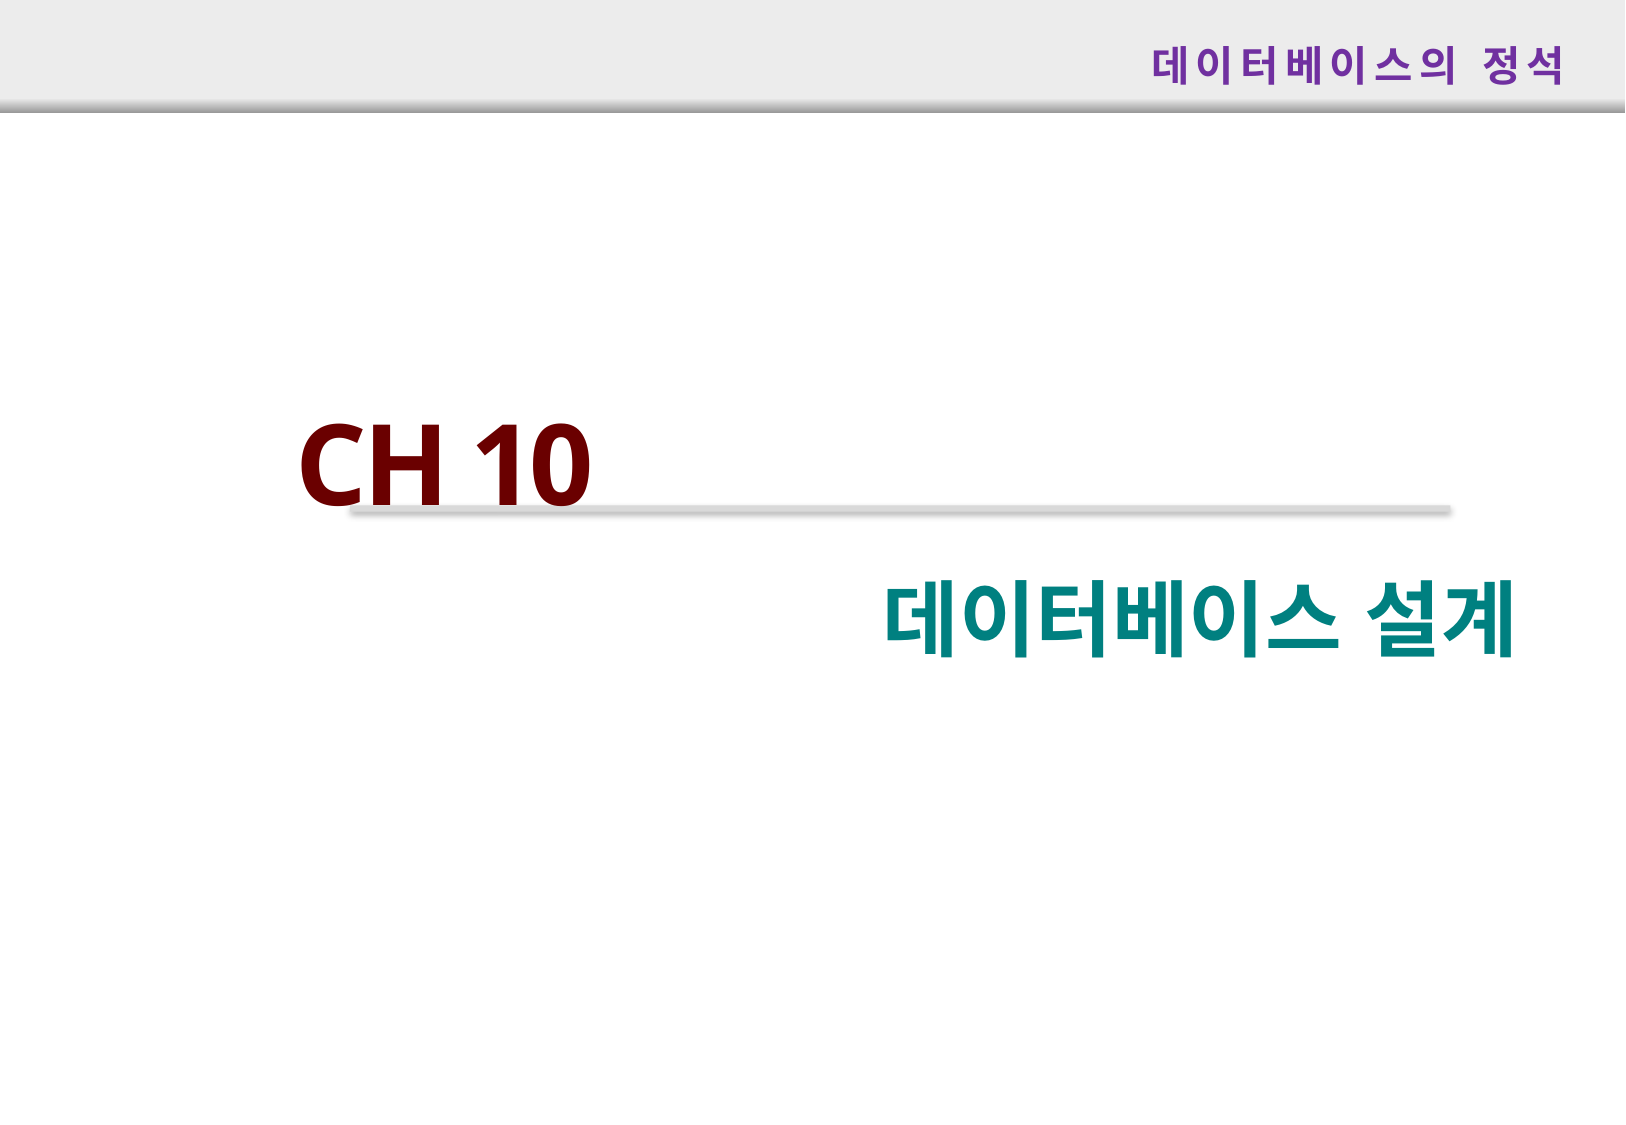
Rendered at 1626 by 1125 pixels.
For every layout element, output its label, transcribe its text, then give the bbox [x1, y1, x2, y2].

text_box 데이터베이스의 정석 [422, 22, 1581, 97]
text_box [624, 505, 1451, 512]
text_box 데이터베이스 설계 [280, 539, 1533, 674]
text_box CH 10 [280, 385, 624, 535]
